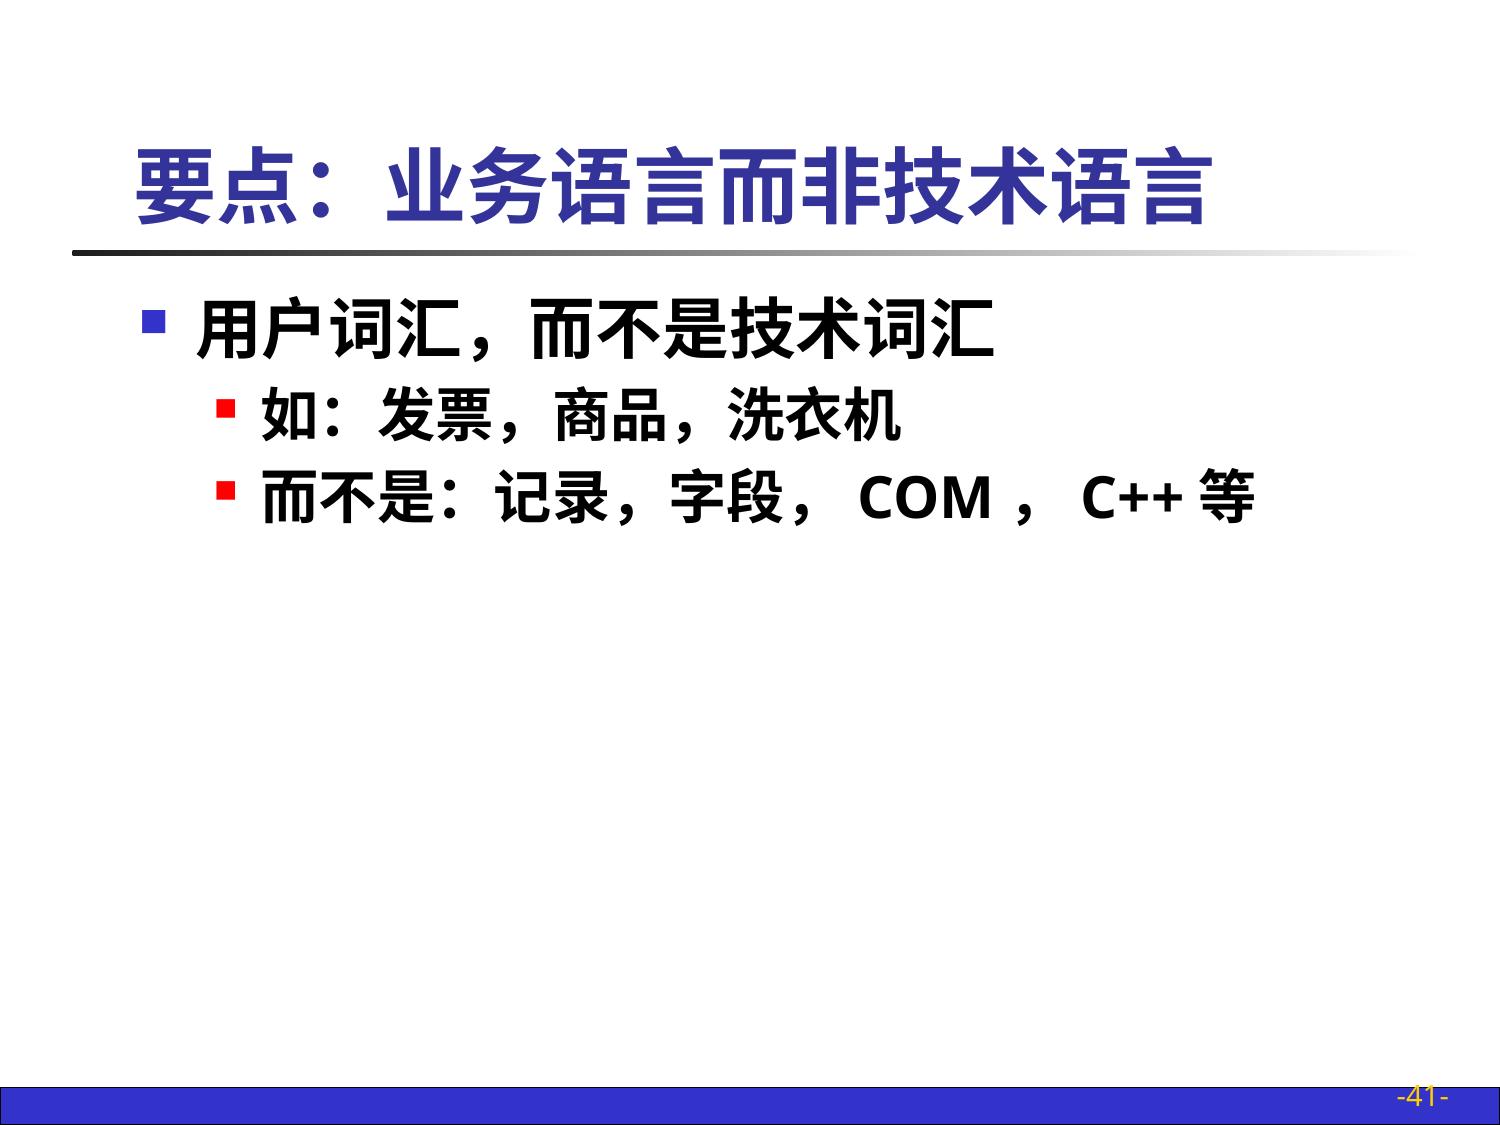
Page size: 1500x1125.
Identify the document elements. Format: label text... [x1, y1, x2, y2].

title 要点：业务语言而非技术语言 [118, 54, 1398, 243]
slide_number -41- [1151, 1074, 1465, 1125]
list 用户词汇，而不是技术词汇 如：发票，商品，洗衣机 而不是：记录，字段，COM，C++等 [123, 278, 1399, 1012]
